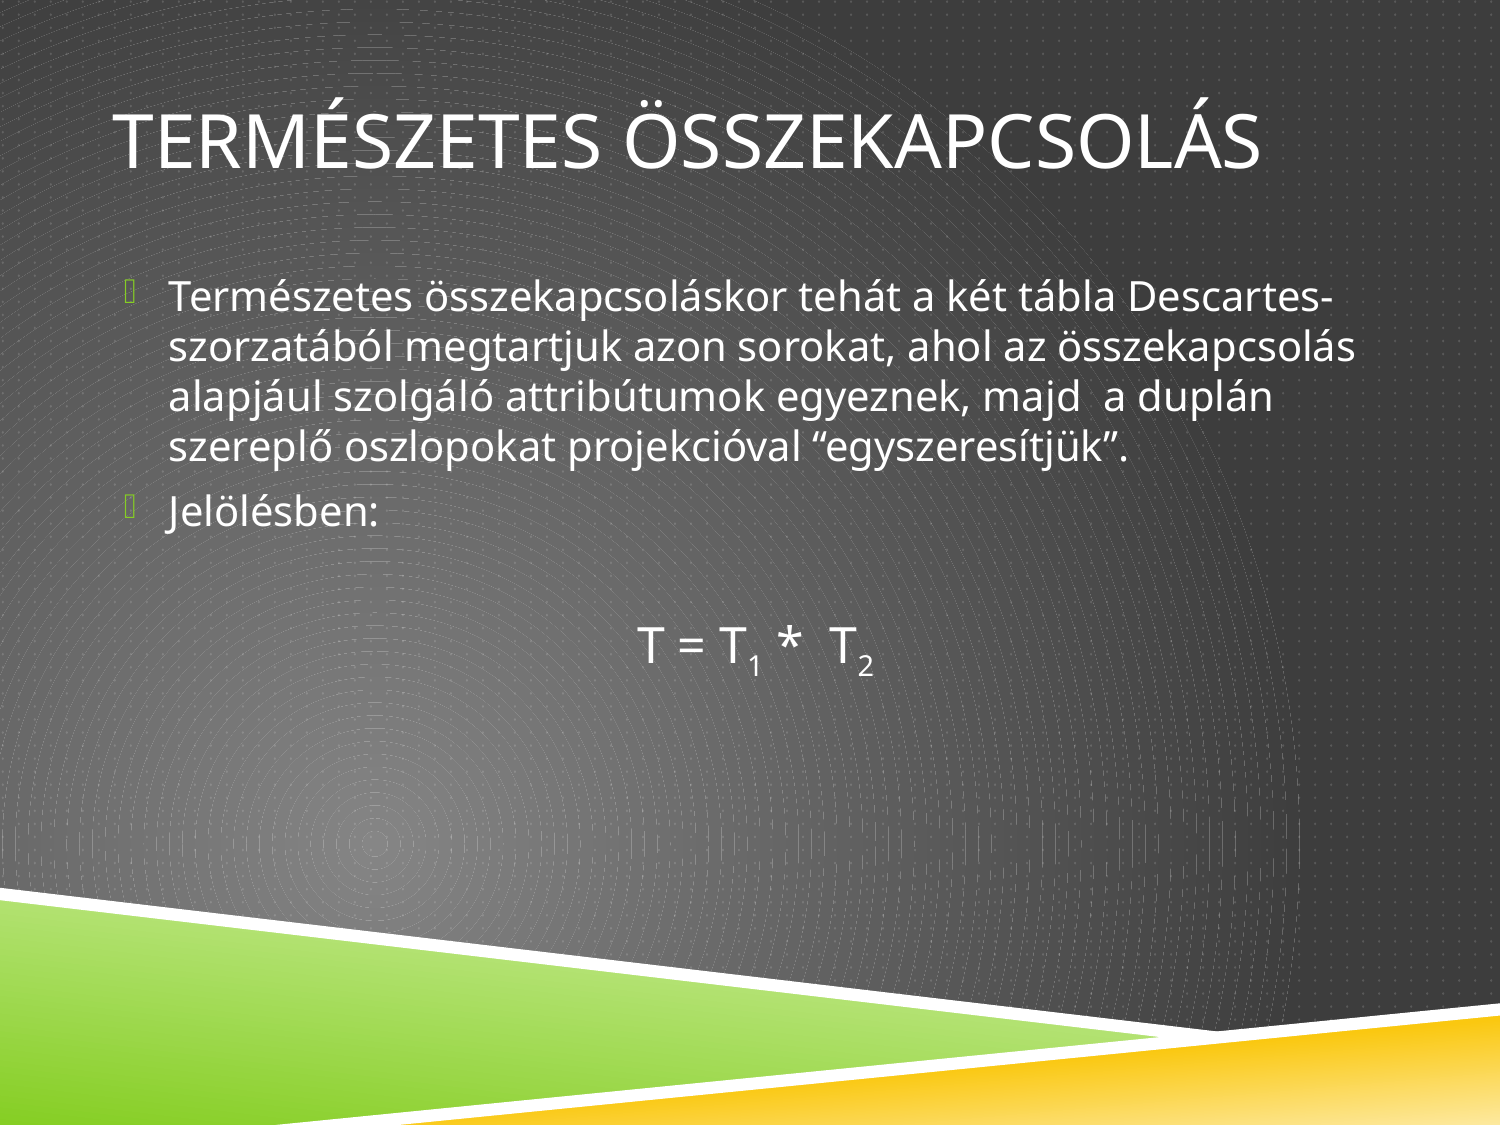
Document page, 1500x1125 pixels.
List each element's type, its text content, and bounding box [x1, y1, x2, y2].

list Természetes összekapcsoláskor tehát a két tábla Descartes-szorzatából megtartjuk azon sorokat, ahol az összekapcsolás alapjául szolgáló attribútumok egyeznek, majd a duplán szereplő oszlopokat projekcióval “egyszeresítjük”. Jelölésben: T = T1 * T2 [112, 262, 1388, 875]
title Természetes összekapcsolás [112, 45, 1388, 233]
